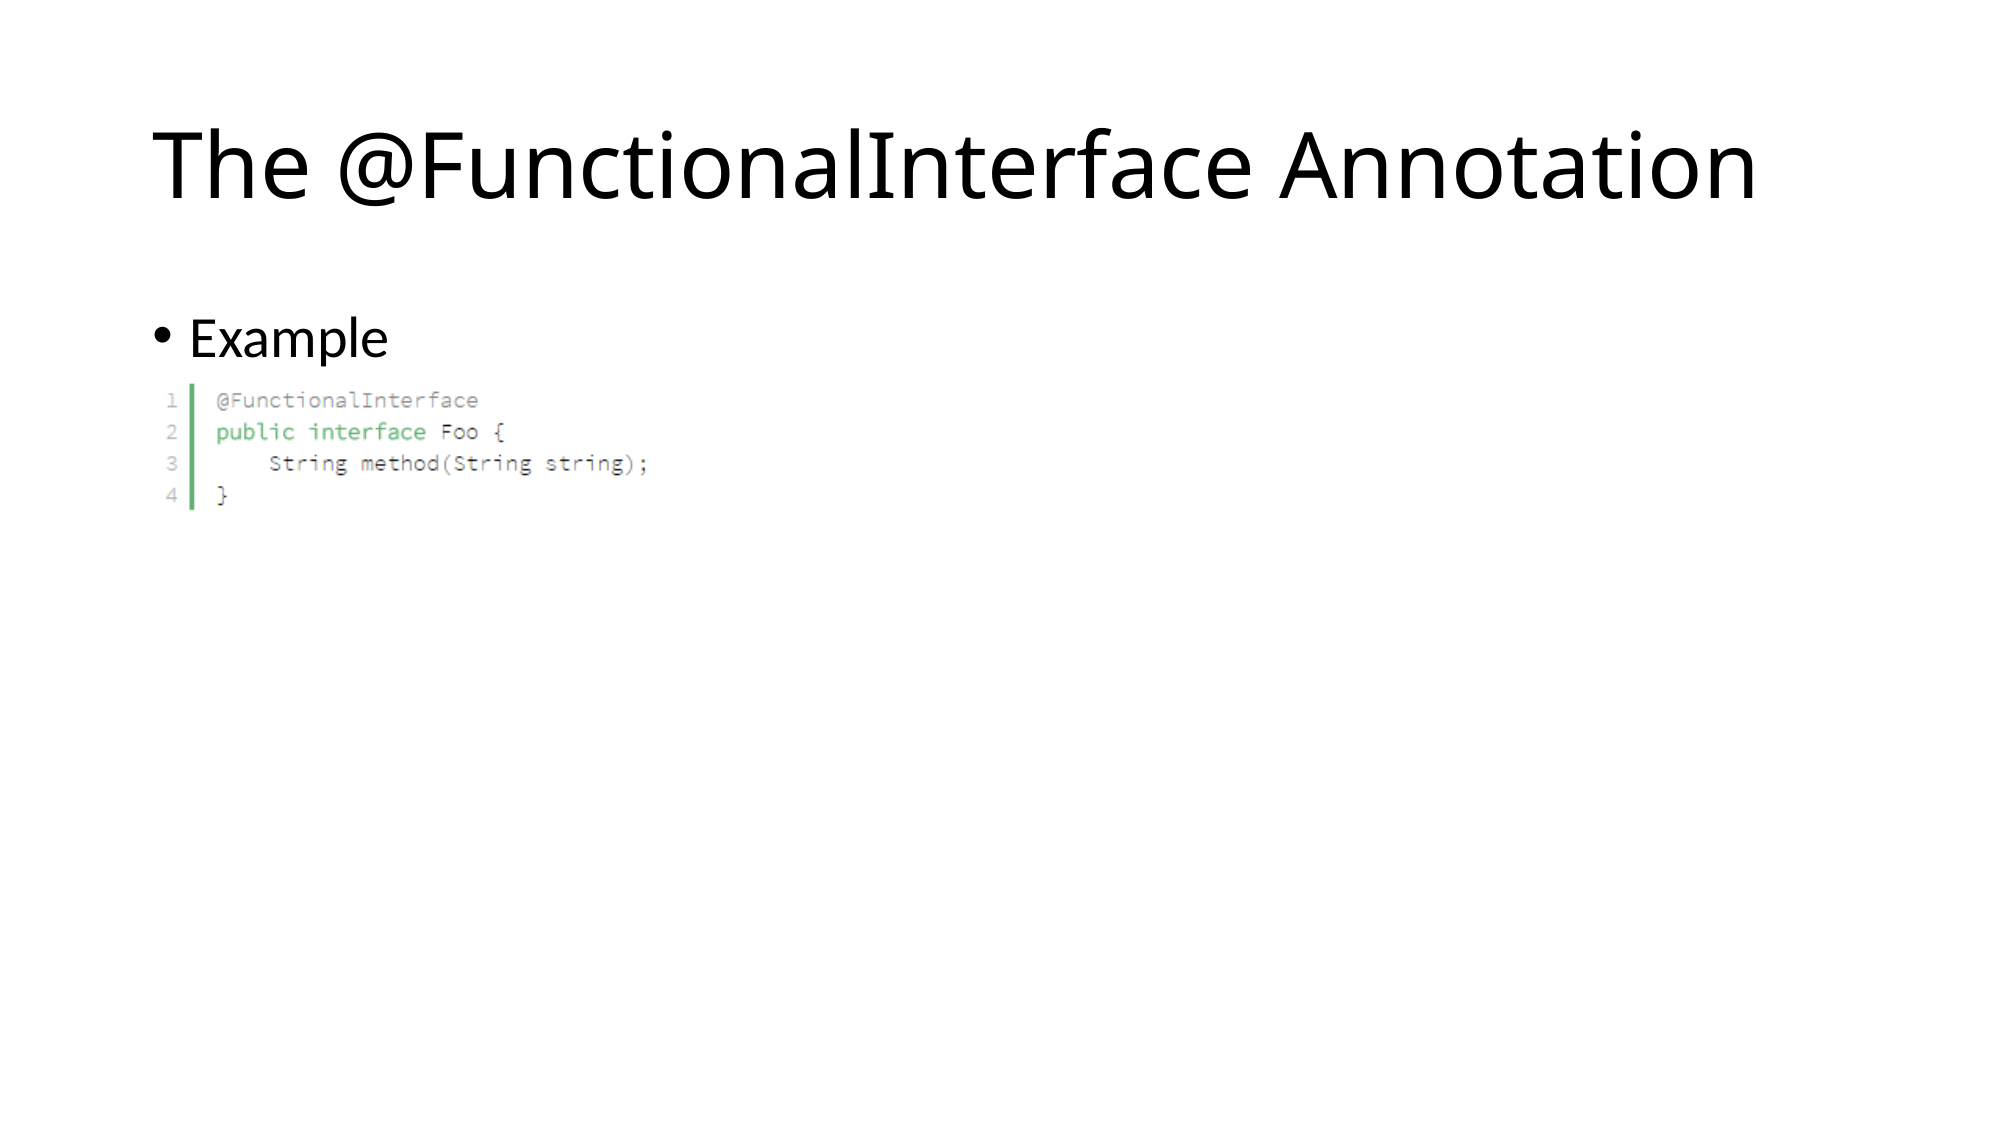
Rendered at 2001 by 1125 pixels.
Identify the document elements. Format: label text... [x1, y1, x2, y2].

picture [146, 373, 1022, 526]
title The @FunctionalInterface Annotation [137, 59, 1863, 278]
list Example [137, 299, 1863, 1014]
